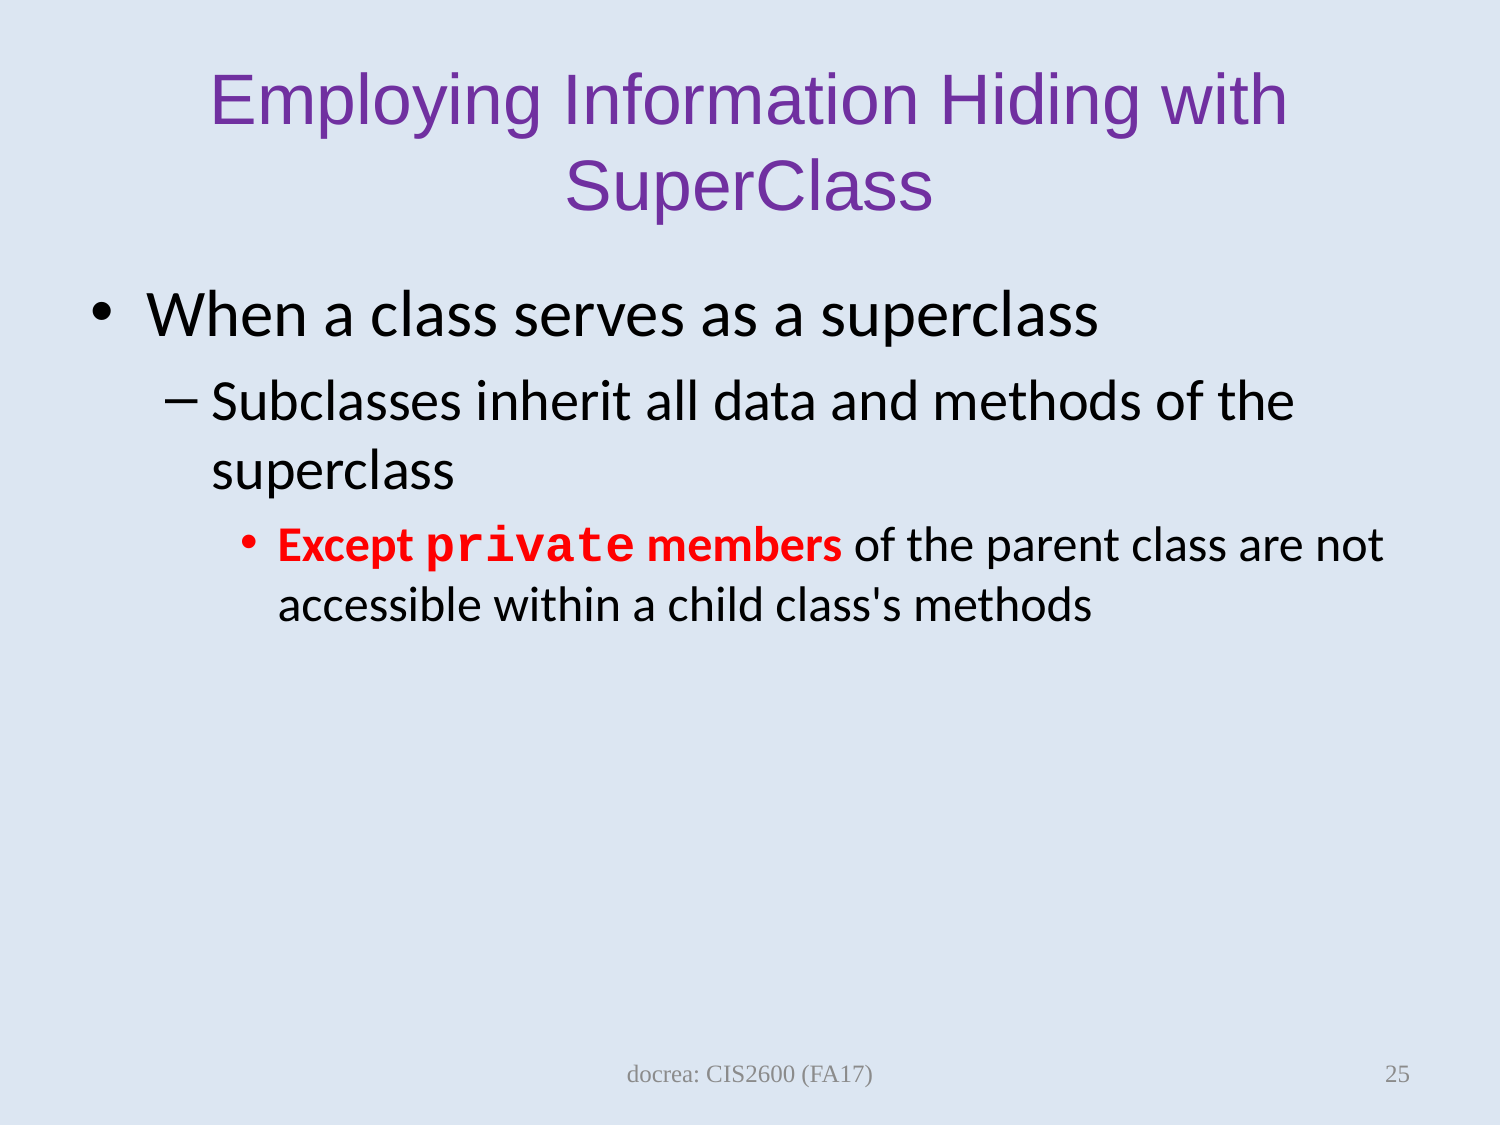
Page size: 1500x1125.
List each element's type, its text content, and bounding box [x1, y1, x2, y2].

title Employing Information Hiding with SuperClass [75, 45, 1425, 233]
footer docrea: CIS2600 (FA17) [512, 1042, 988, 1103]
list When a class serves as a superclass Subclasses inherit all data and methods of the superclass Except private members of the parent class are not accessible within a child class's methods [75, 262, 1425, 1005]
slide_number 25 [1074, 1042, 1425, 1103]
